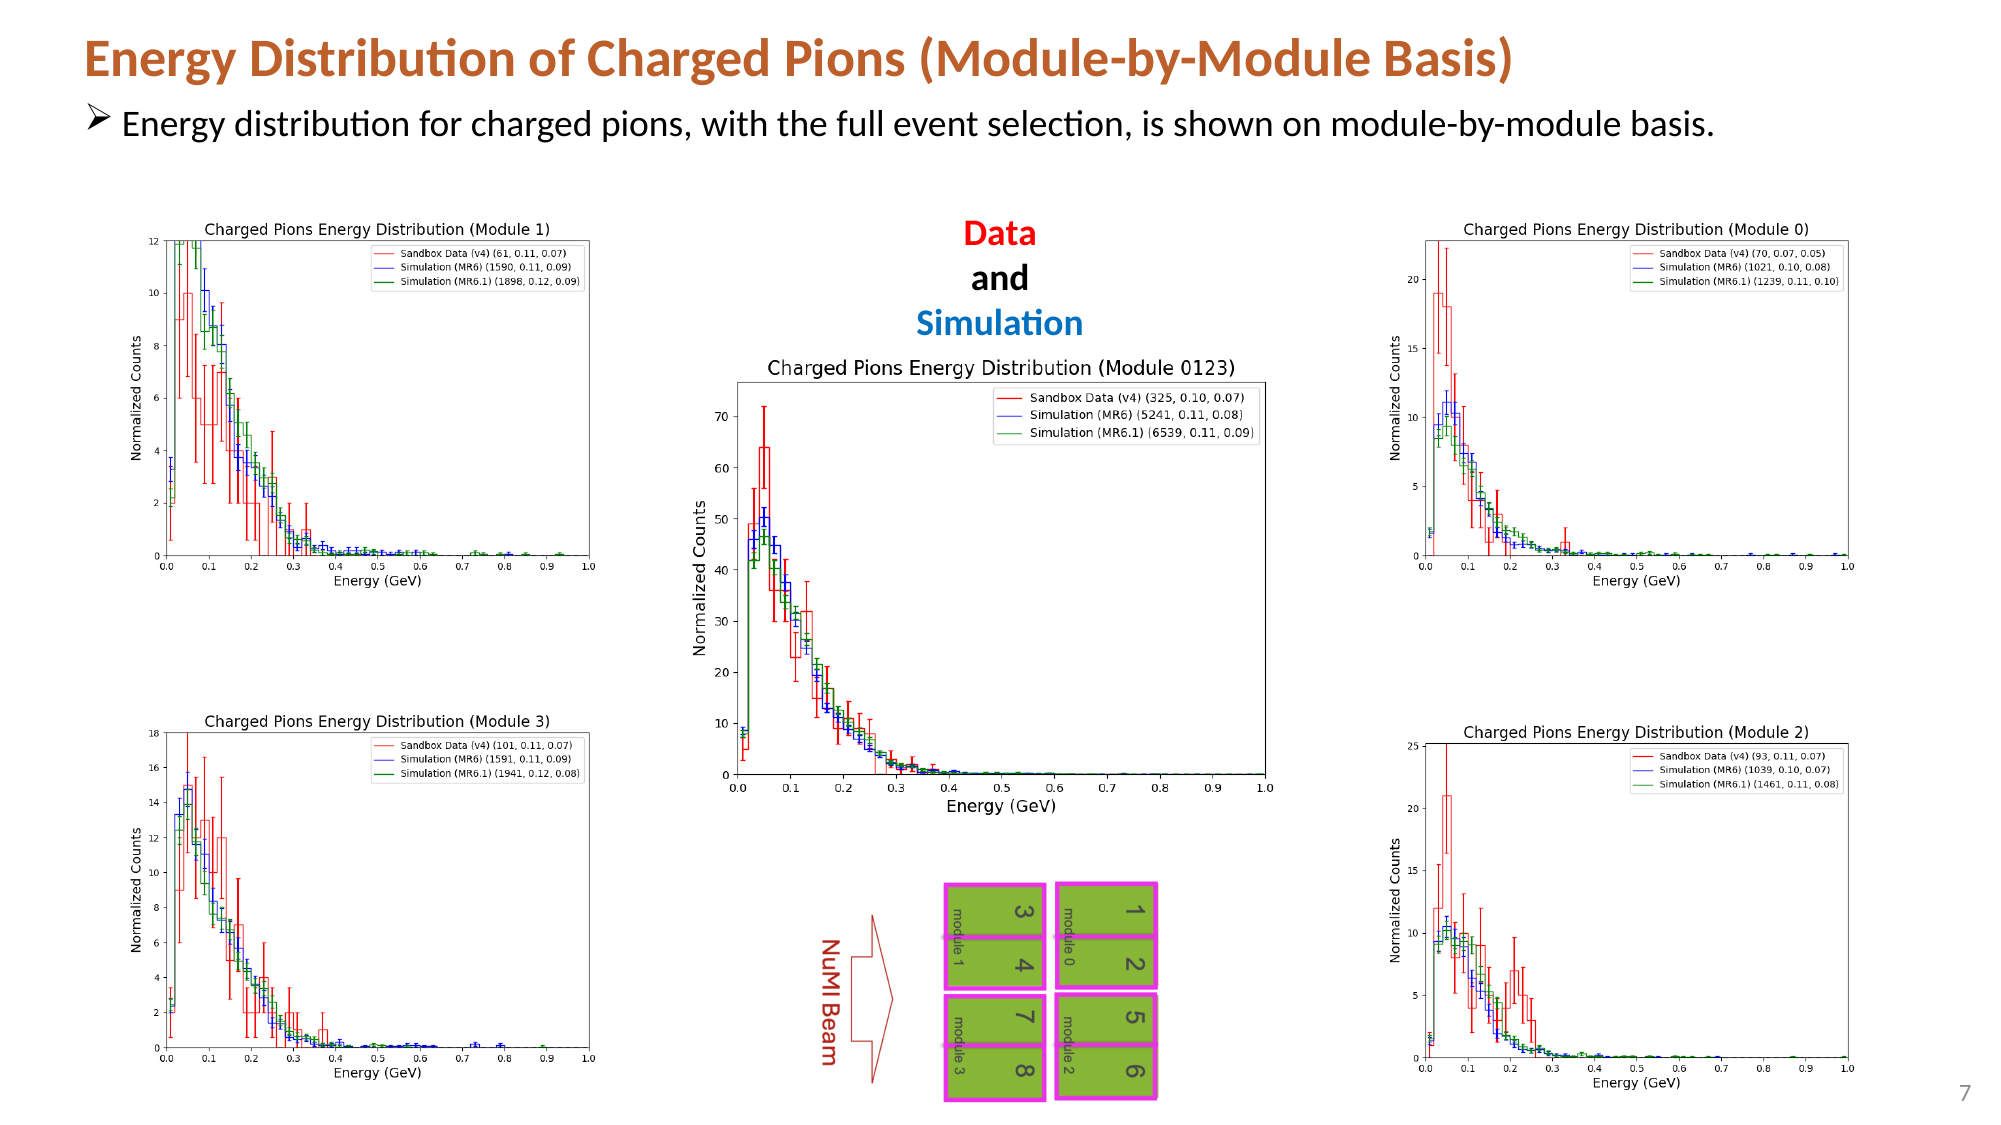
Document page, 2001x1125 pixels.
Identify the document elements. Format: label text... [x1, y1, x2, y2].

slide_number 7 [1886, 1076, 1987, 1107]
picture [1357, 191, 1902, 600]
list Energy distribution for charged pions, with the full event selection, is shown on module-by-module basis. [69, 96, 1913, 192]
text_box Data and Simulation [901, 200, 1099, 320]
title Energy Distribution of Charged Pions (Module-by-Module Basis) [69, 21, 1913, 96]
picture [98, 191, 643, 600]
picture [652, 320, 1333, 1125]
picture [98, 683, 643, 1092]
picture [1357, 694, 1902, 1103]
